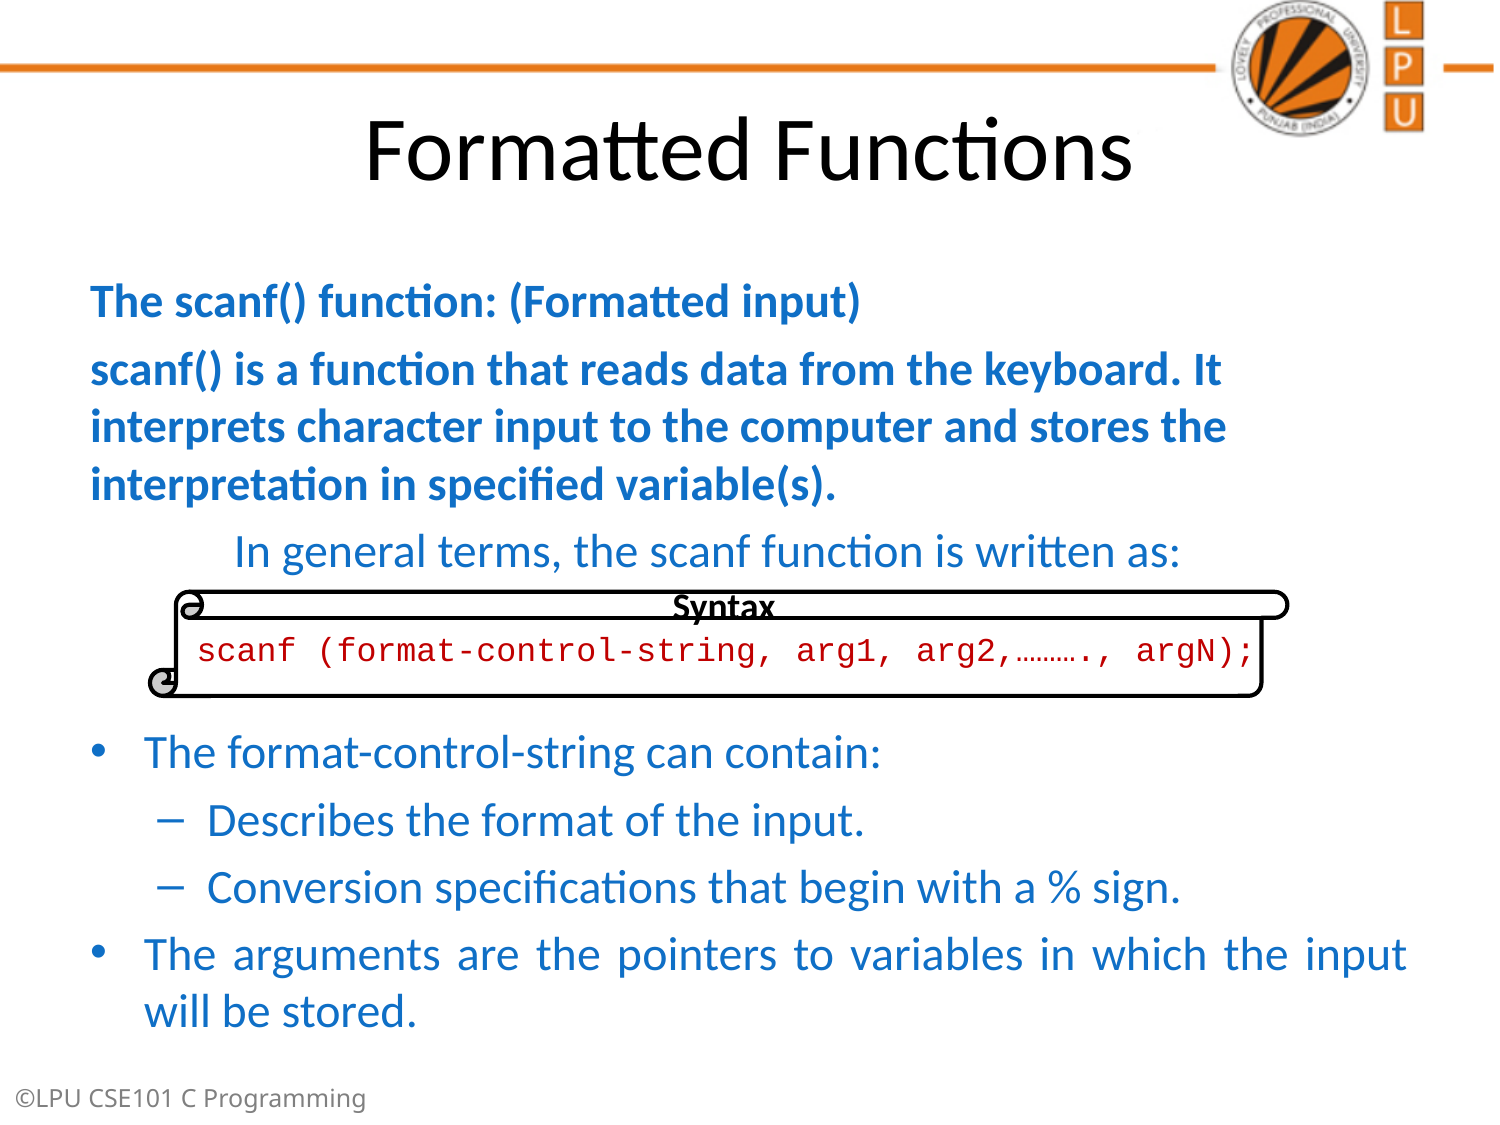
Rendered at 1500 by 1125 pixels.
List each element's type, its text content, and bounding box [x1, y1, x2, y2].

picture [0, 0, 1497, 155]
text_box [149, 574, 1288, 697]
list The scanf() function: (Formatted input) scanf() is a function that reads data from the keyboard. It interprets character input to the computer and stores the interpretation in specified variable(s). In general terms, the scanf function is written as: The format-control-string can contain: Describes the format of the input. Conversion specifications that begin with a % sign. The arguments are the pointers to variables in which the input will be stored. [75, 262, 1425, 1050]
title Formatted Functions [75, 50, 1425, 238]
